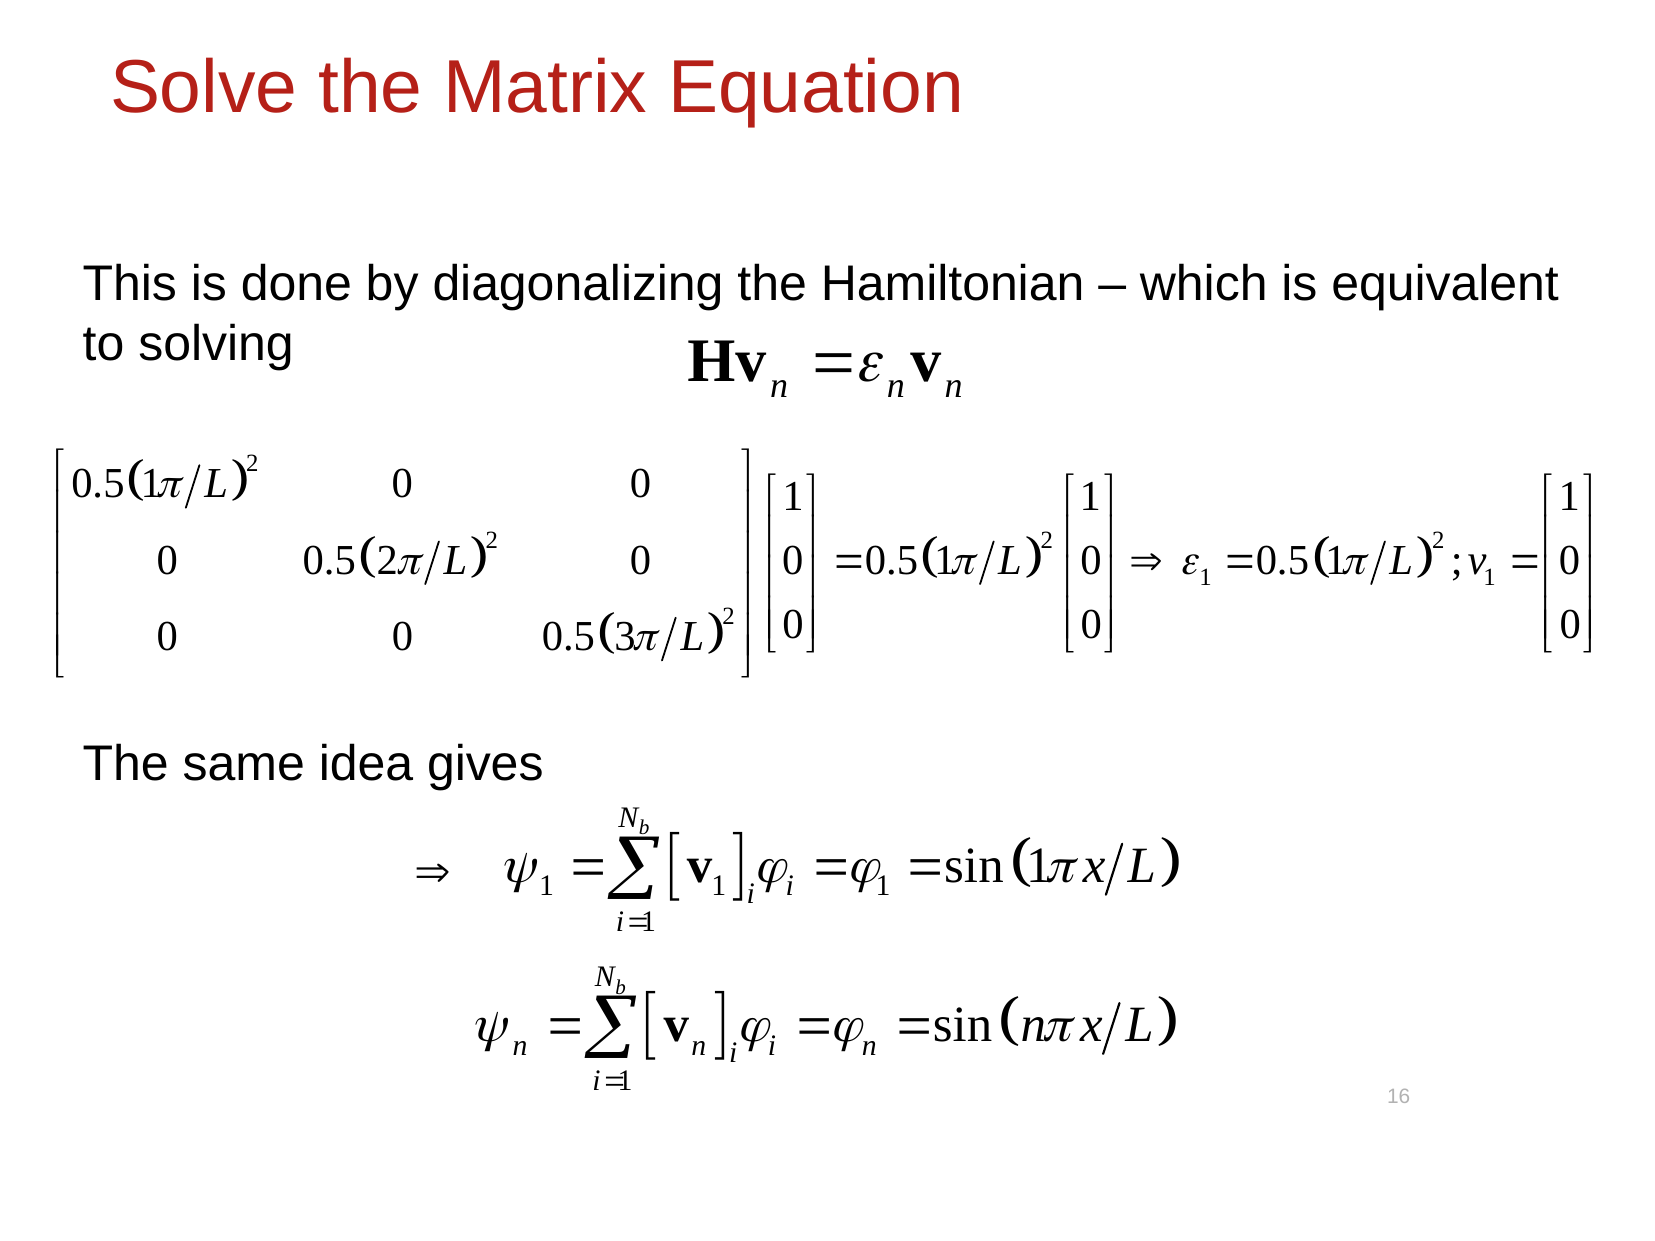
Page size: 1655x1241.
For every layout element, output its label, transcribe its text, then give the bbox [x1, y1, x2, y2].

list This is done by diagonalizing the Hamiltonian – which is equivalent to solving The same idea gives [82, 699, 1572, 796]
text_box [470, 952, 1185, 1102]
title Solve the Matrix Equation [110, 37, 1557, 129]
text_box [46, 438, 1609, 688]
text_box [500, 793, 1185, 943]
text_box  [399, 833, 467, 904]
slide_number 16 [1190, 1050, 1425, 1103]
list This is done by diagonalizing the Hamiltonian – which is equivalent to solving The same idea gives [82, 250, 1572, 436]
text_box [677, 319, 978, 413]
